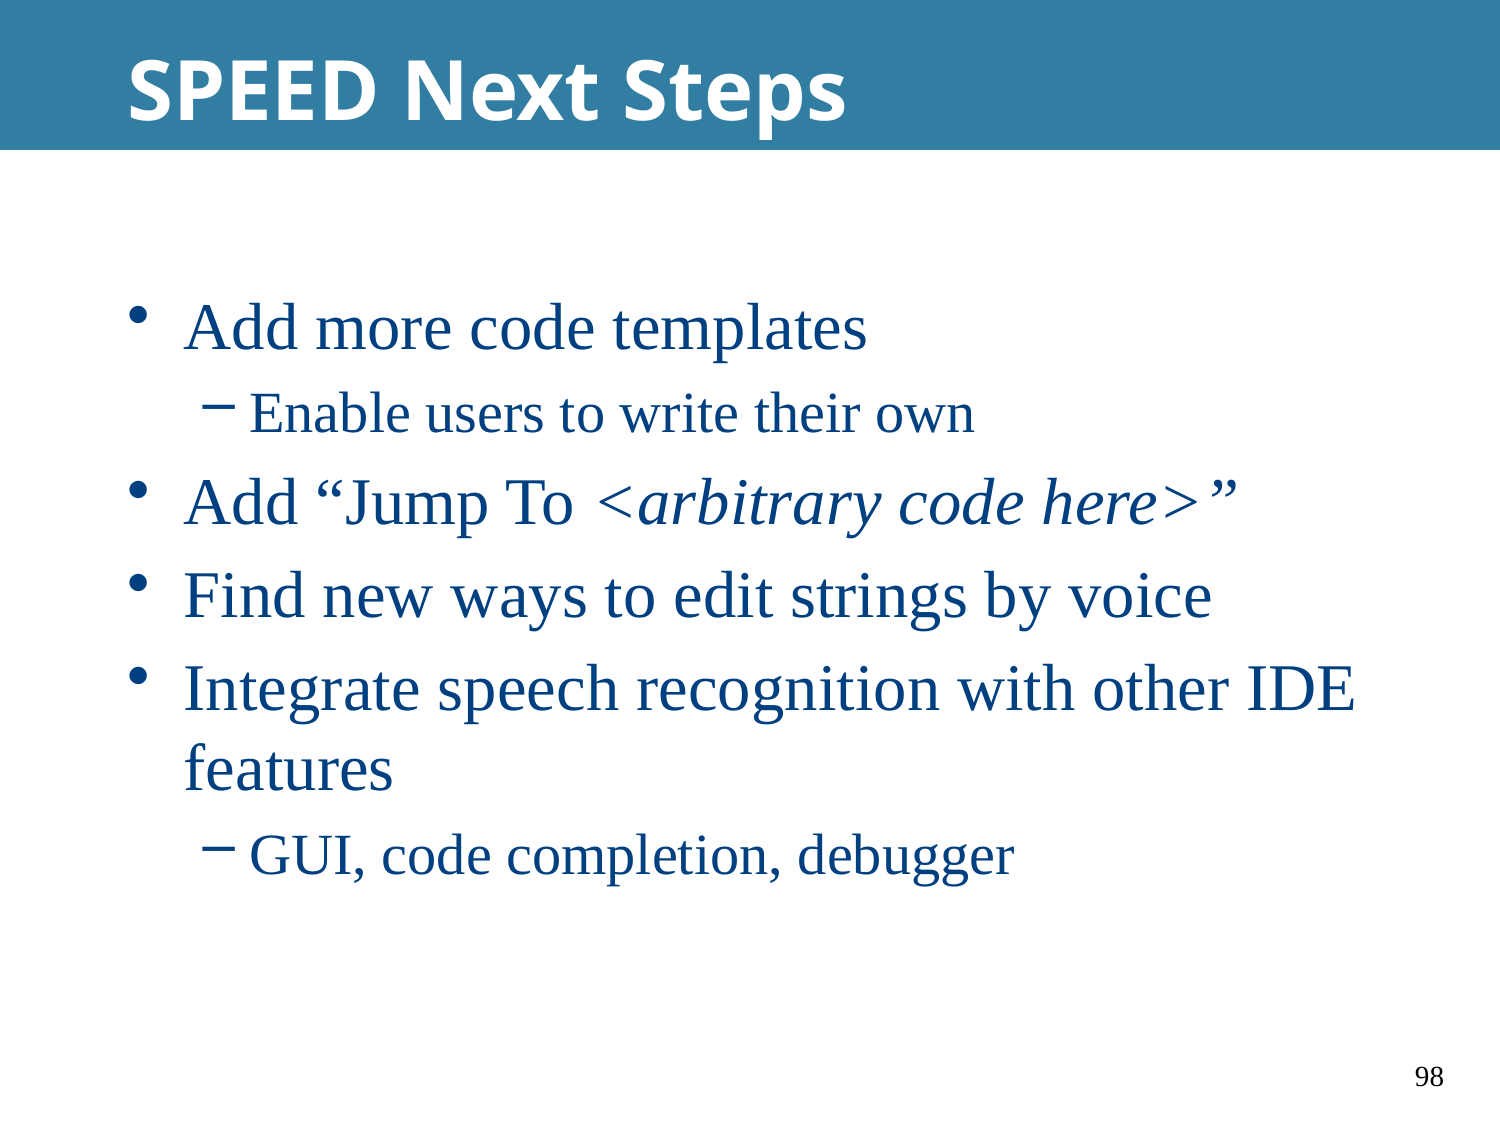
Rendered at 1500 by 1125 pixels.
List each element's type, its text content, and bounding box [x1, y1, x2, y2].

list Add more code templates Enable users to write their own Add “Jump To <arbitrary code here>” Find new ways to edit strings by voice Integrate speech recognition with other IDE features GUI, code completion, debugger [112, 275, 1388, 1000]
title SPEED Next Steps [112, 12, 1500, 163]
